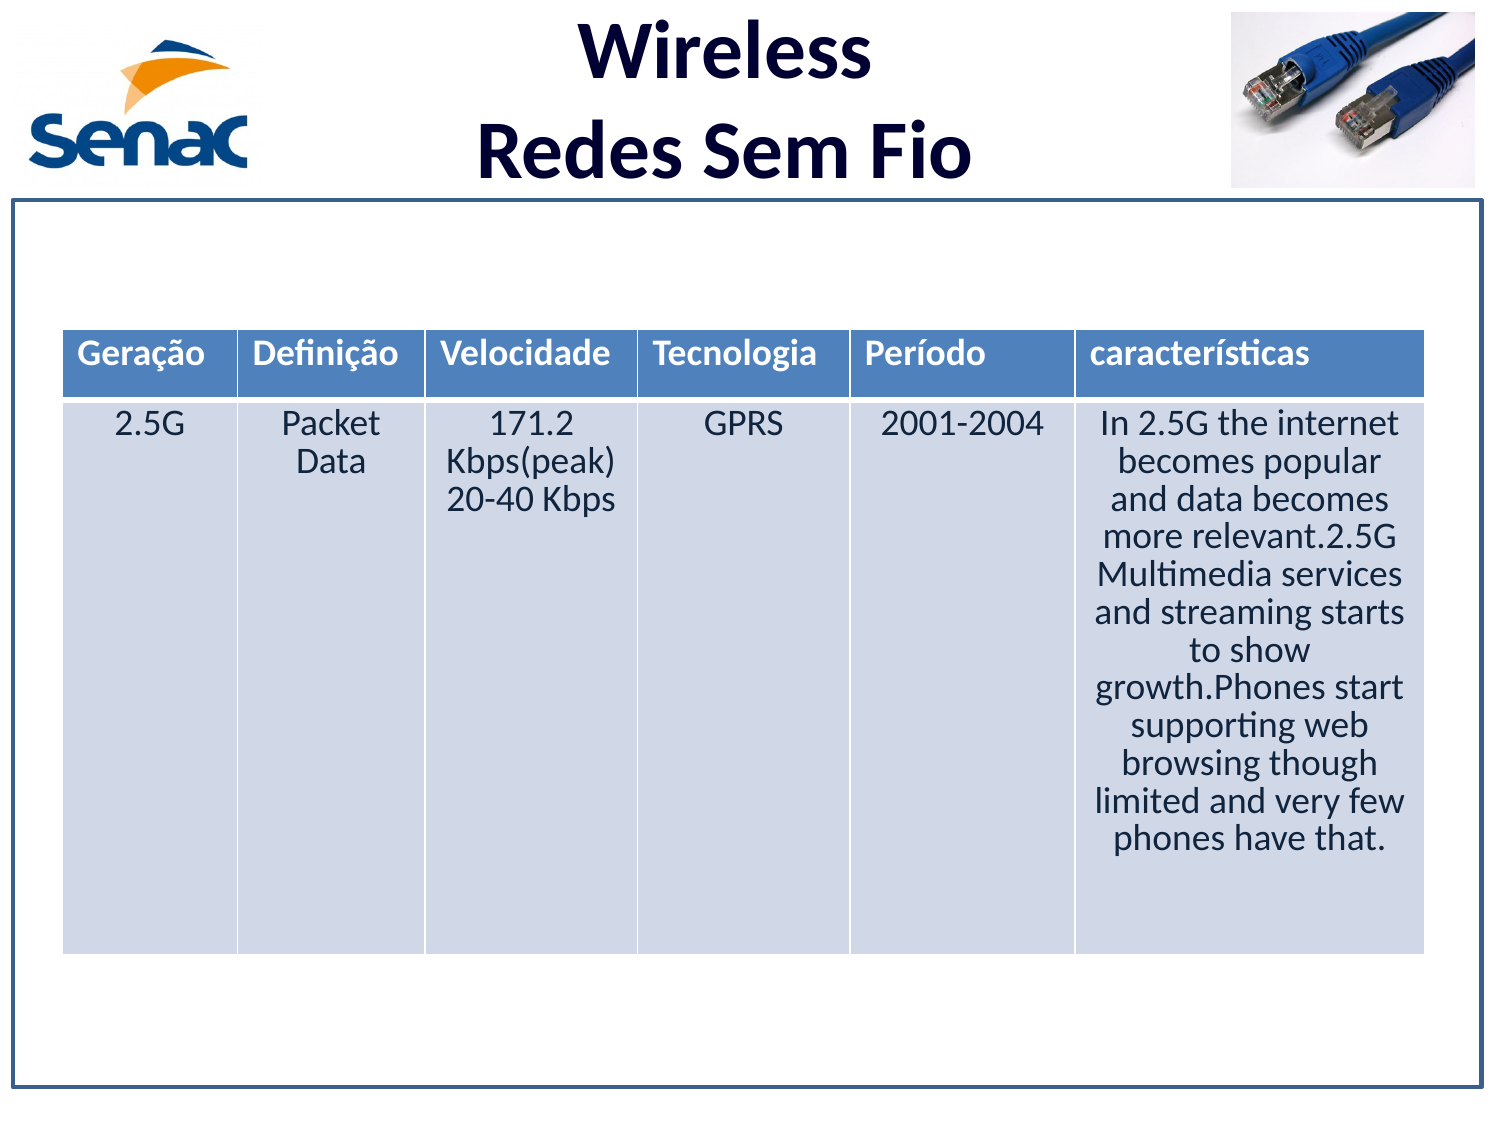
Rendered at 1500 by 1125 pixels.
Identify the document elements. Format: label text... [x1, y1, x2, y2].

text_box [11, 198, 1484, 1089]
table_cell In 2.5G the internet becomes popular and data becomes more relevant.2.5G Multimedia services and streaming starts to show growth.Phones start supporting web browsing though limited and very few phones have that. [1076, 403, 1424, 954]
table_header Definição [238, 330, 424, 397]
table_header características [1076, 330, 1424, 397]
table_header Velocidade [426, 330, 637, 397]
table_header Período [851, 330, 1074, 397]
table_cell GPRS [638, 403, 849, 954]
table_cell 2001-2004 [851, 403, 1074, 954]
picture [12, 23, 263, 188]
table_cell 171.2 Kbps(peak) 20-40 Kbps [426, 403, 637, 954]
picture [1231, 12, 1476, 188]
table_cell Packet Data [238, 403, 424, 954]
text_box Wireless Redes Sem Fio [324, 0, 1125, 203]
table_header Geração [63, 330, 237, 397]
table_cell 2.5G [63, 403, 237, 954]
table_header Tecnologia [638, 330, 849, 397]
